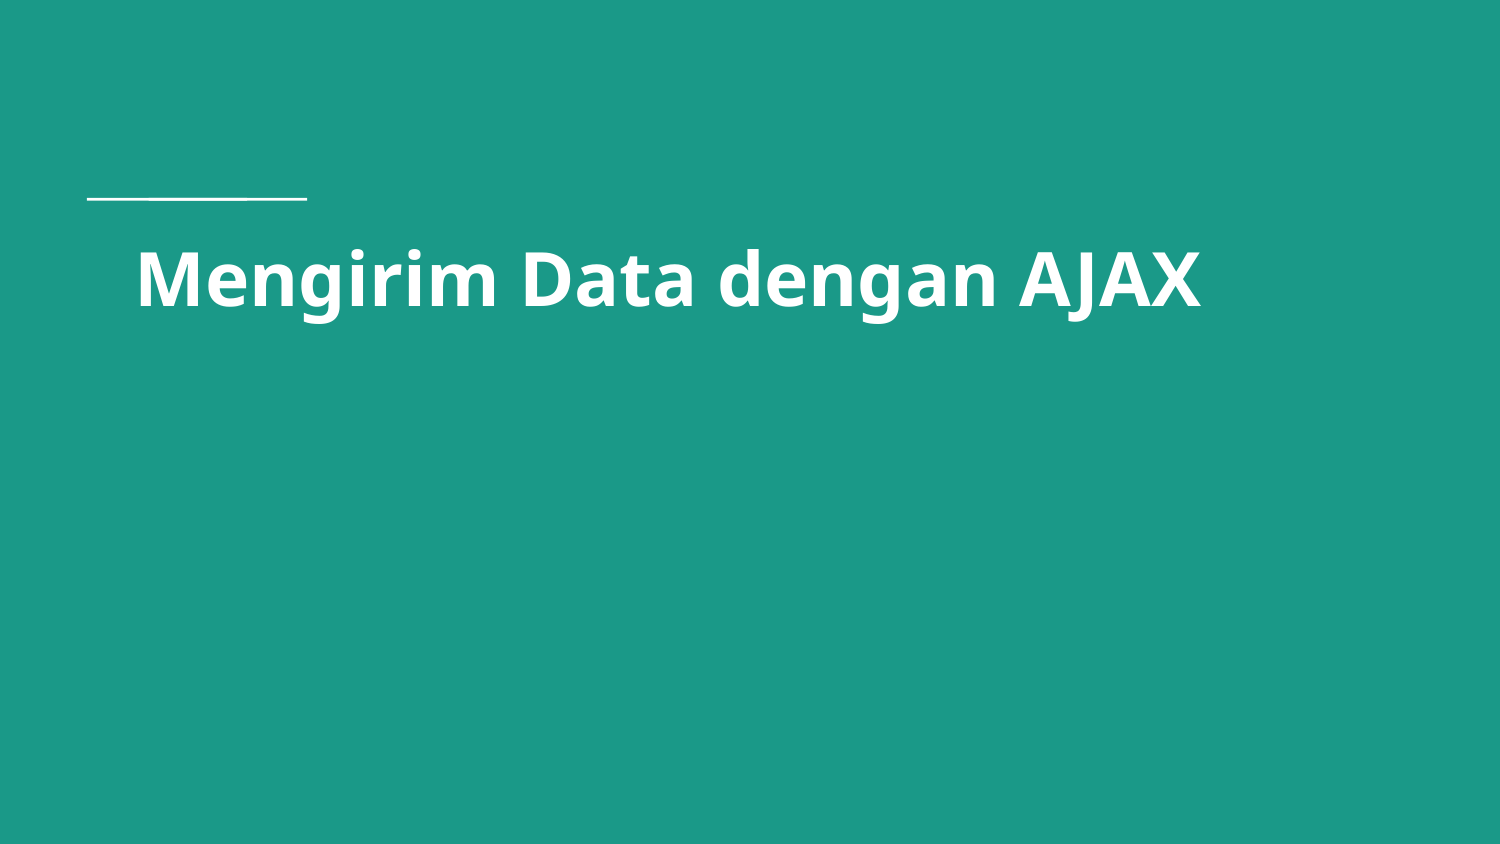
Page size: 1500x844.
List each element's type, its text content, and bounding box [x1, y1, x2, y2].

title Mengirim Data dengan AJAX [119, 216, 1381, 466]
